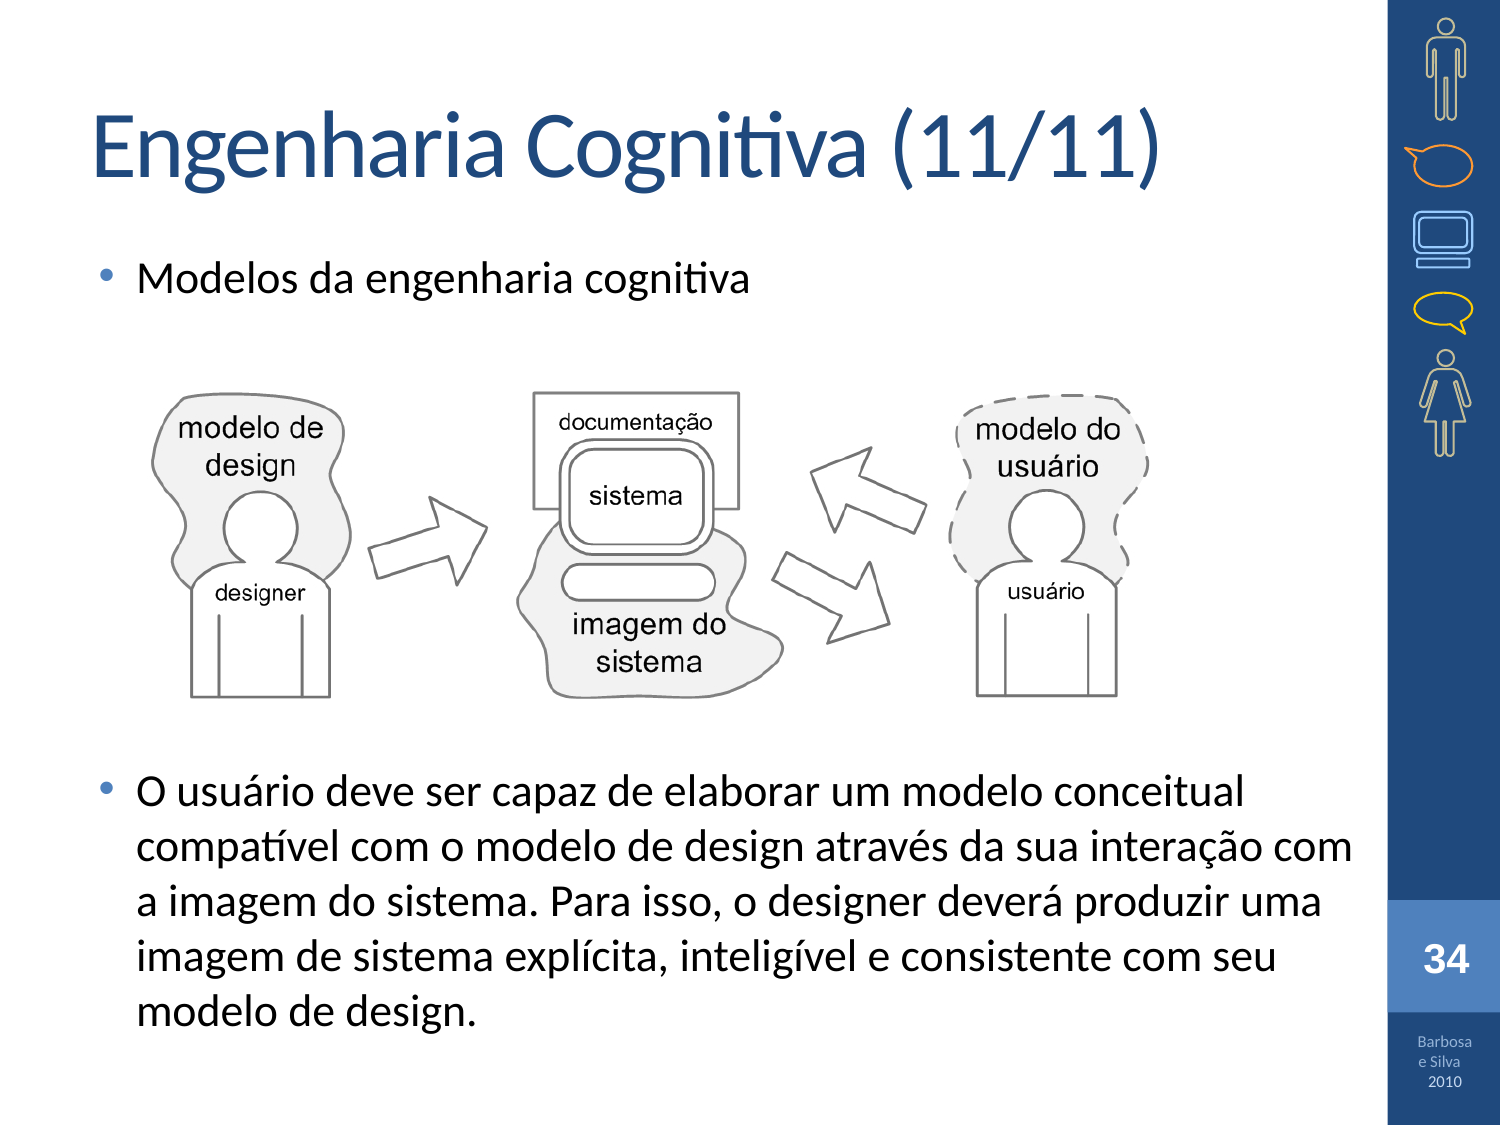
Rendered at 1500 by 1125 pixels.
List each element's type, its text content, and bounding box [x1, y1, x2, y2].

picture [147, 391, 1152, 699]
list Modelos da engenharia cognitiva O usuário deve ser capaz de elaborar um modelo conceitual compatível com o modelo de design através da sua interação com a imagem do sistema. Para isso, o designer deverá produzir uma imagem de sistema explícita, inteligível e consistente com seu modelo de design. [64, 239, 1387, 1084]
title Engenharia Cognitiva (11/11) [75, 45, 1325, 233]
